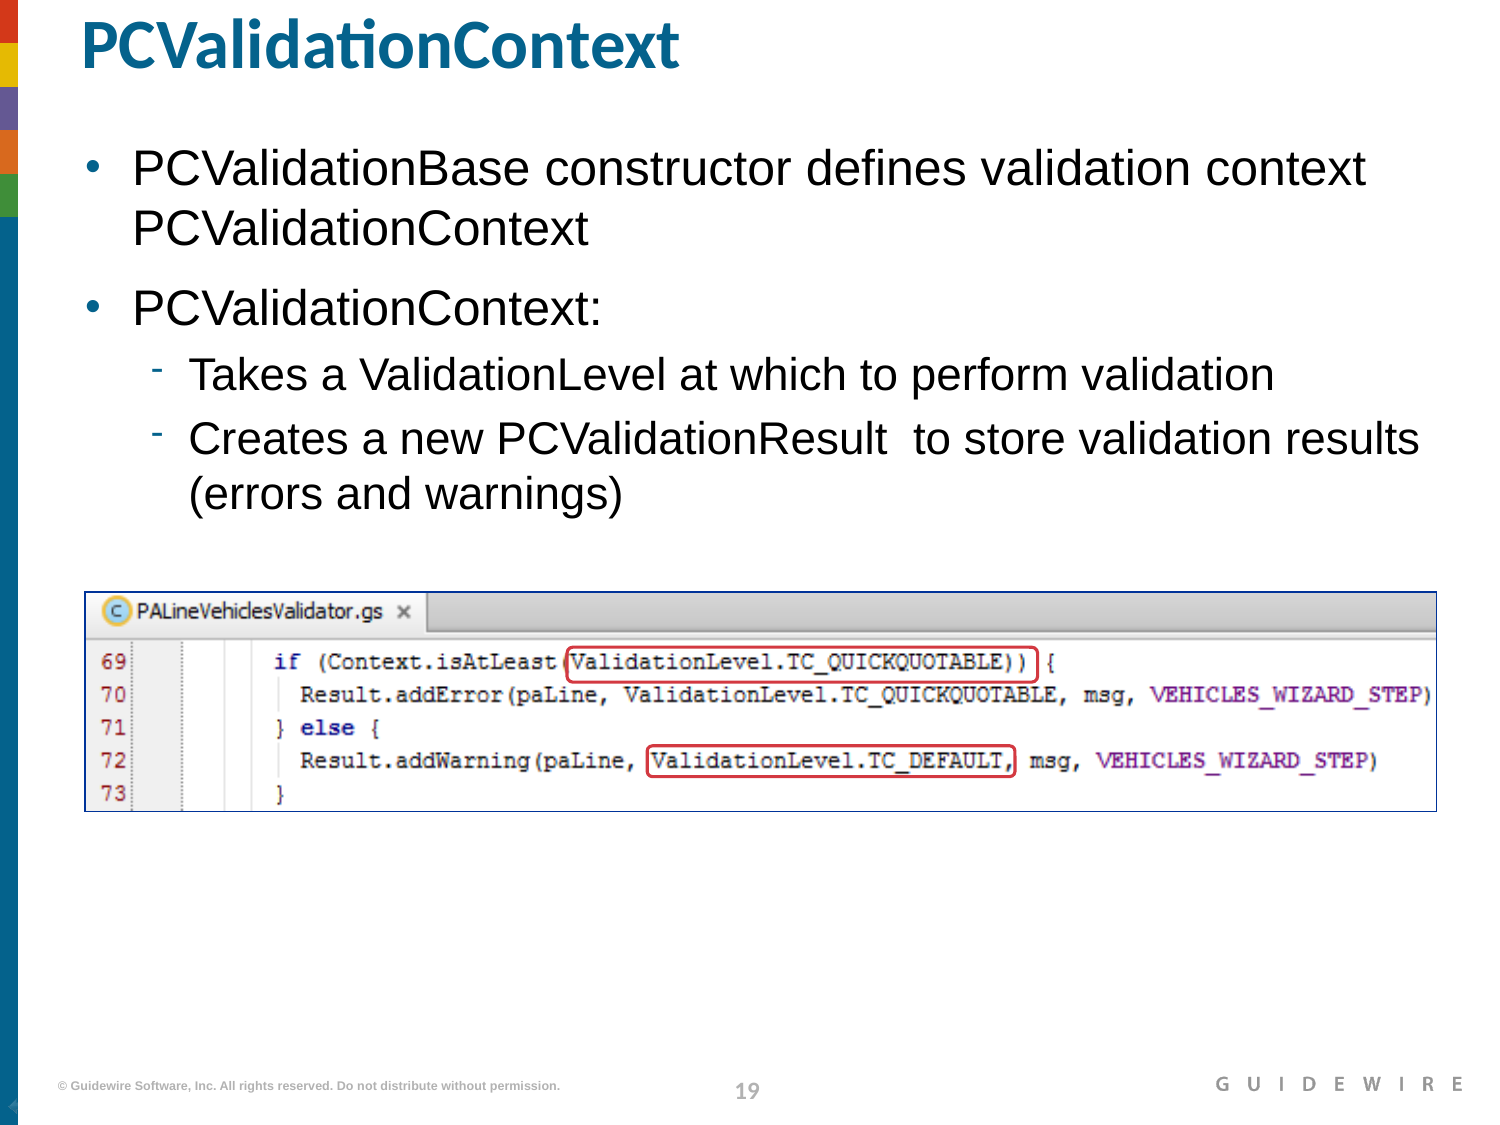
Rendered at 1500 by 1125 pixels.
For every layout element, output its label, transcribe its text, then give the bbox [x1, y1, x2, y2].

picture [1215, 1073, 1480, 1096]
title PCValidationContext [81, 14, 1446, 137]
picture [0, 0, 18, 216]
picture [85, 592, 1437, 812]
picture [10, 1101, 18, 1111]
list PCValidationBase constructor defines validation context PCValidationContext PCValidationContext: Takes a ValidationLevel at which to perform validation Creates a new PCValidationResult to store validation results (errors and warnings) [85, 135, 1450, 1036]
